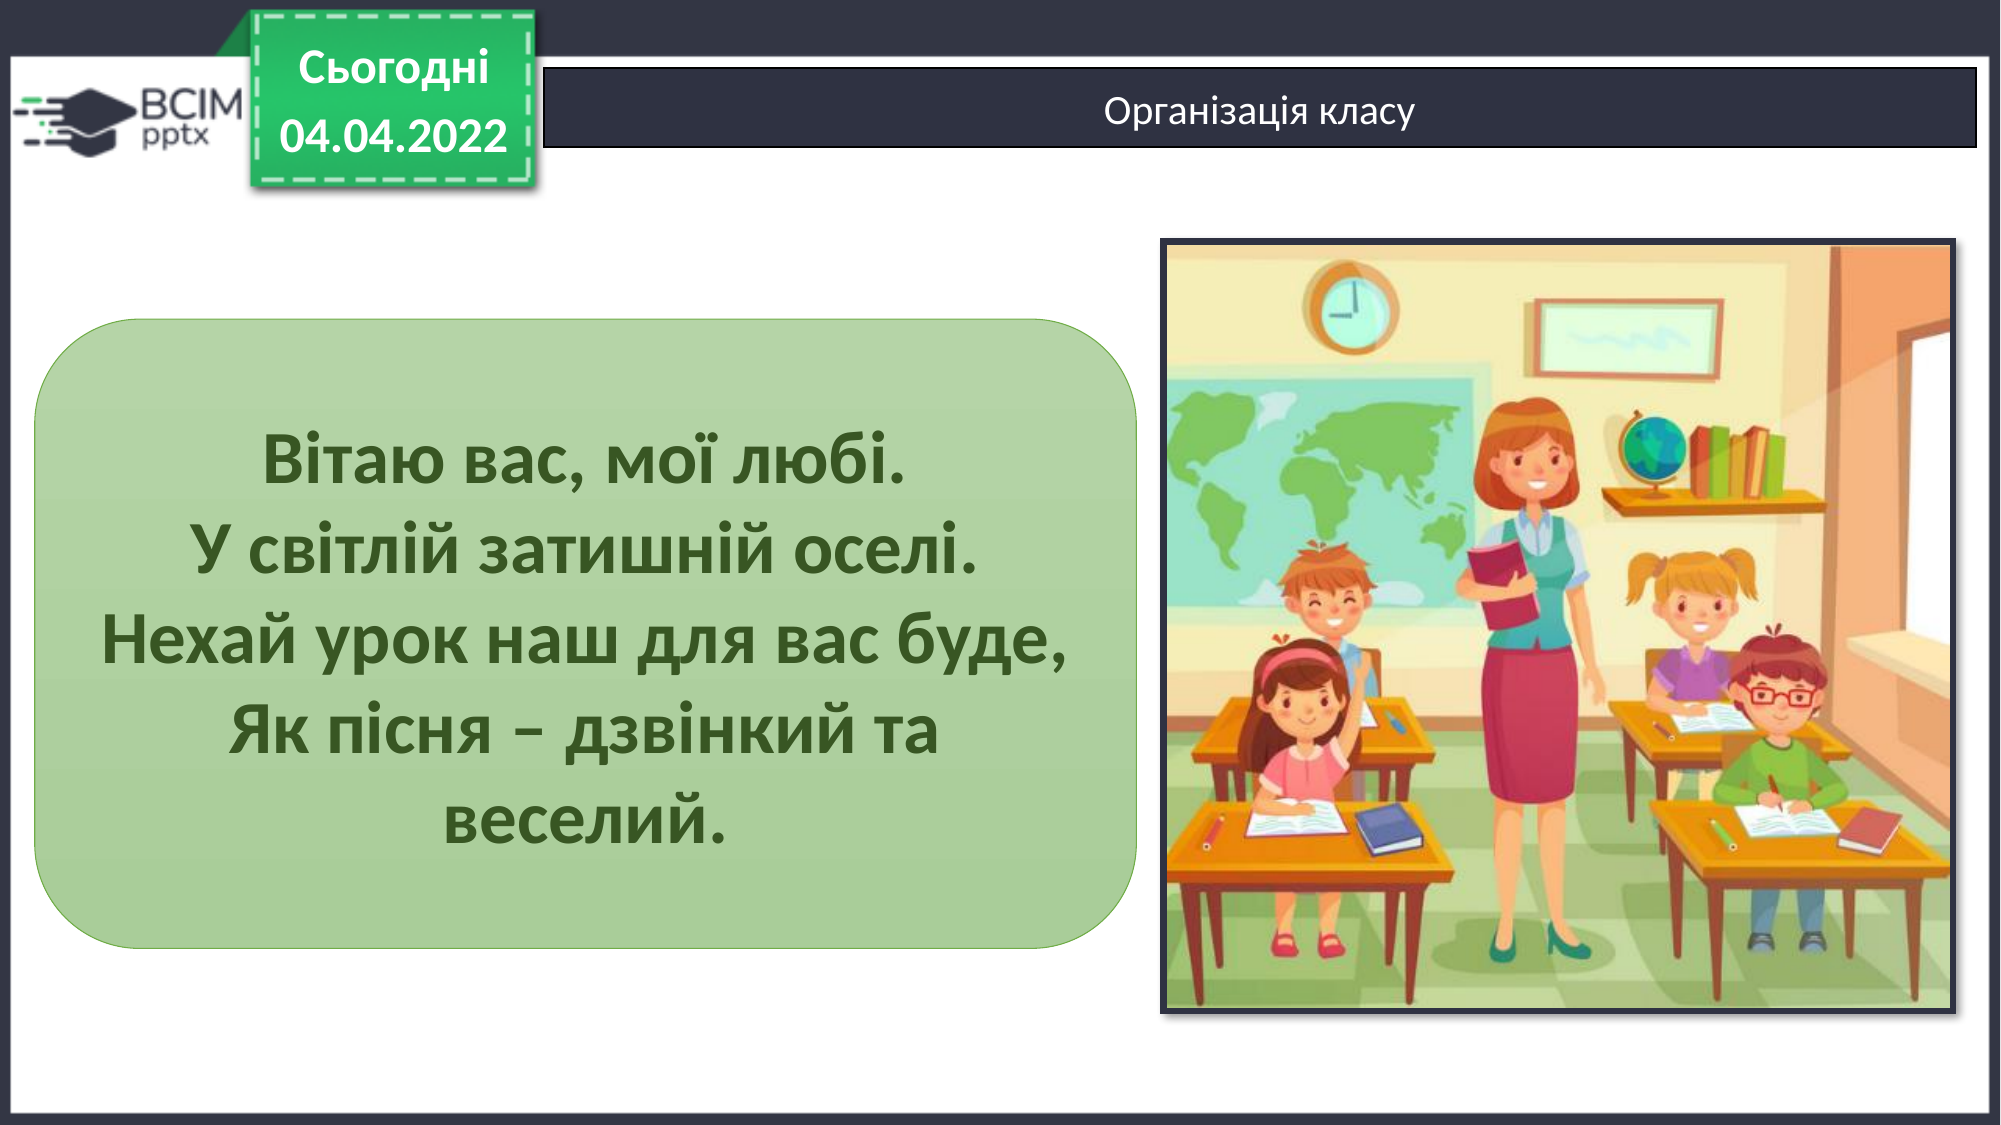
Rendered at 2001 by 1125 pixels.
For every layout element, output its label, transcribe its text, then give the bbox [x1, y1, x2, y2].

picture [0, 0, 2001, 1125]
text_box Вітаю вас, мої любі. У світлій затишній оселі. Нехай урок наш для вас буде, Як пісня – дзвінкий та веселий. [34, 318, 1137, 949]
text_box Організація класу [543, 67, 1977, 148]
text_box Сьогодні [284, 26, 535, 101]
text_box 04.04.2022 [263, 101, 524, 164]
